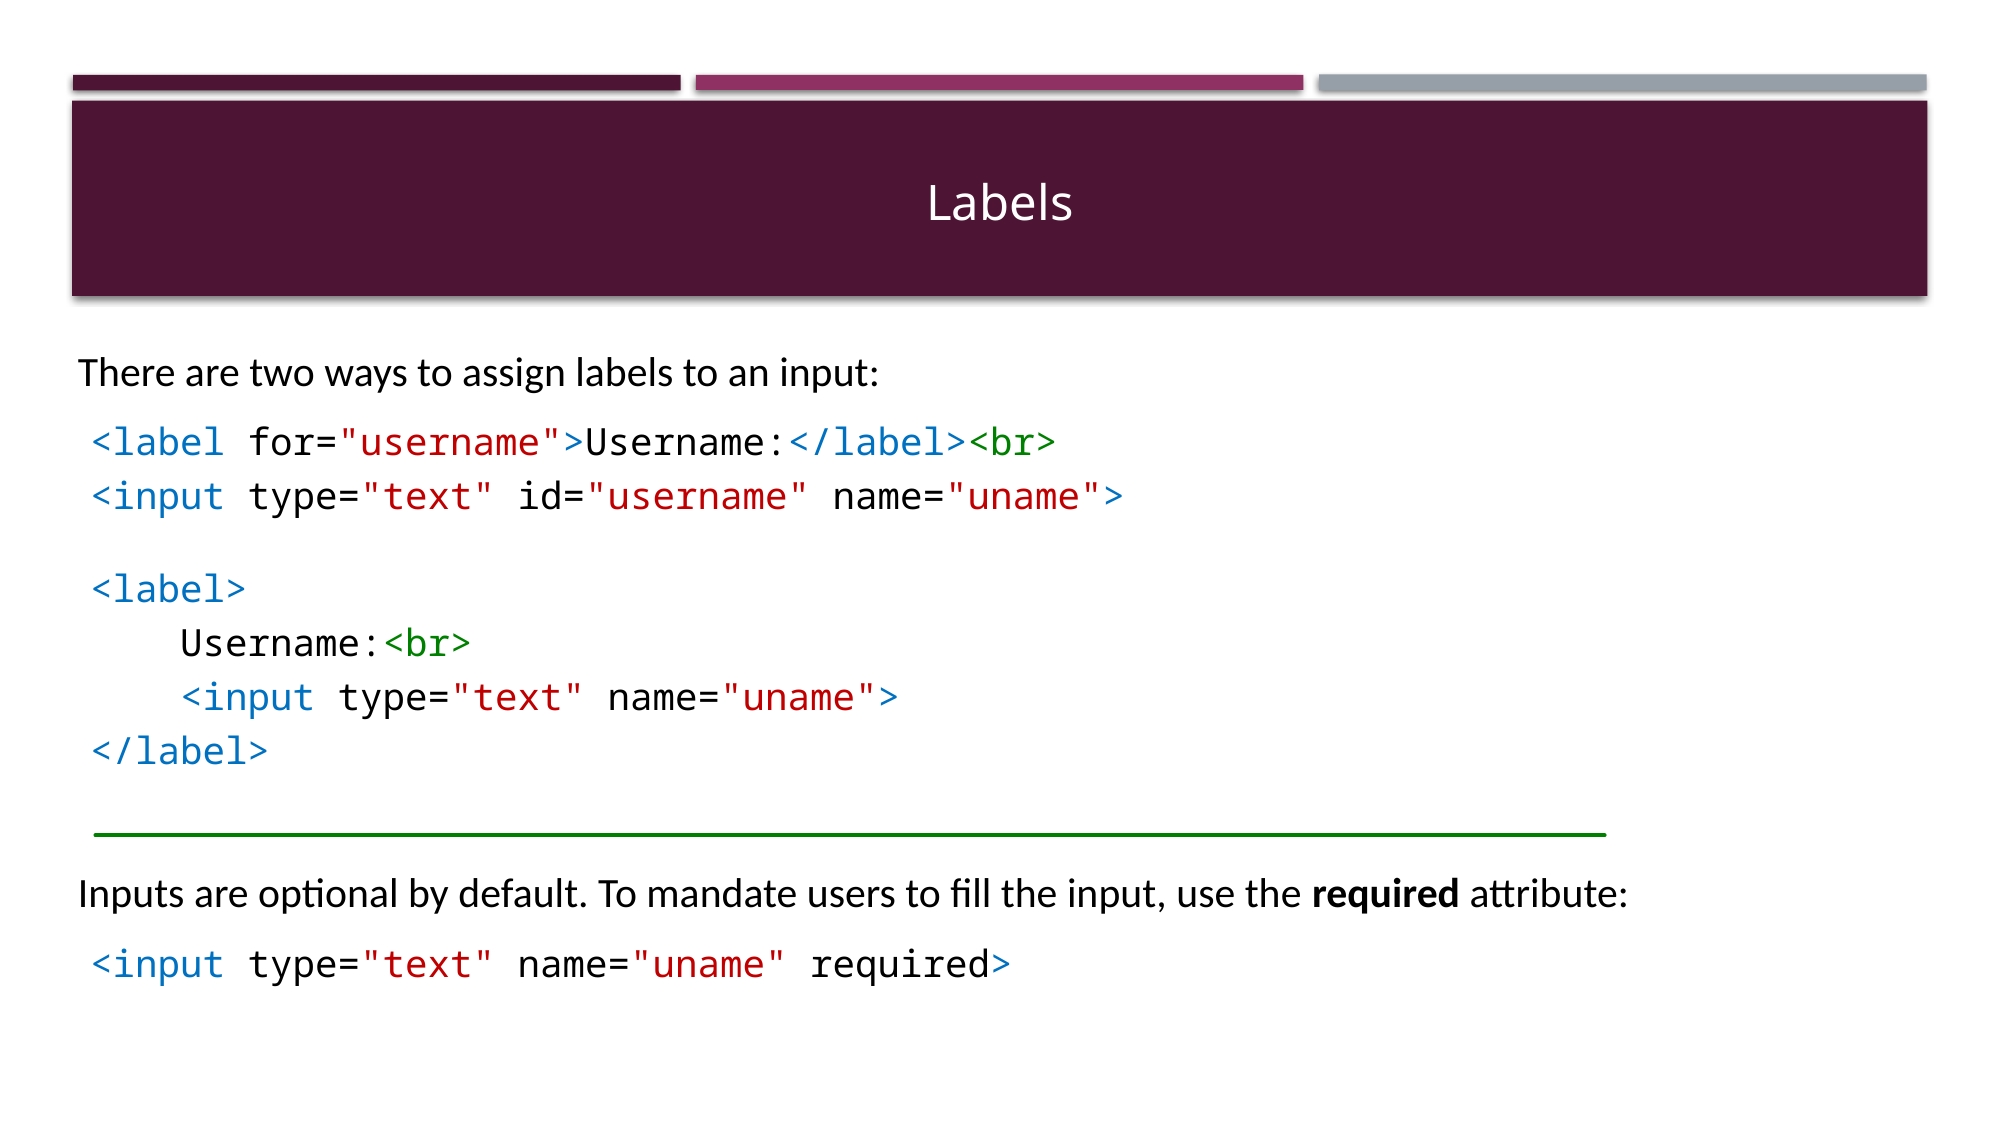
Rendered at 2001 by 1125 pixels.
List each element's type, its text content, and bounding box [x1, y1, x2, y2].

text_box Inputs are optional by default. To mandate users to fill the input, use the required attribute: [63, 858, 1925, 924]
title Labels [95, 163, 1905, 238]
text_box There are two ways to assign labels to an input: [63, 337, 1925, 403]
text_box <label for="username">Username:</label><br> <input type="text" id="username" name="uname"> [75, 401, 1193, 525]
text_box <label> Username:<br> <input type="text" name="uname"> </label> [75, 548, 1193, 780]
text_box <input type="text" name="uname" required> [75, 923, 1076, 993]
